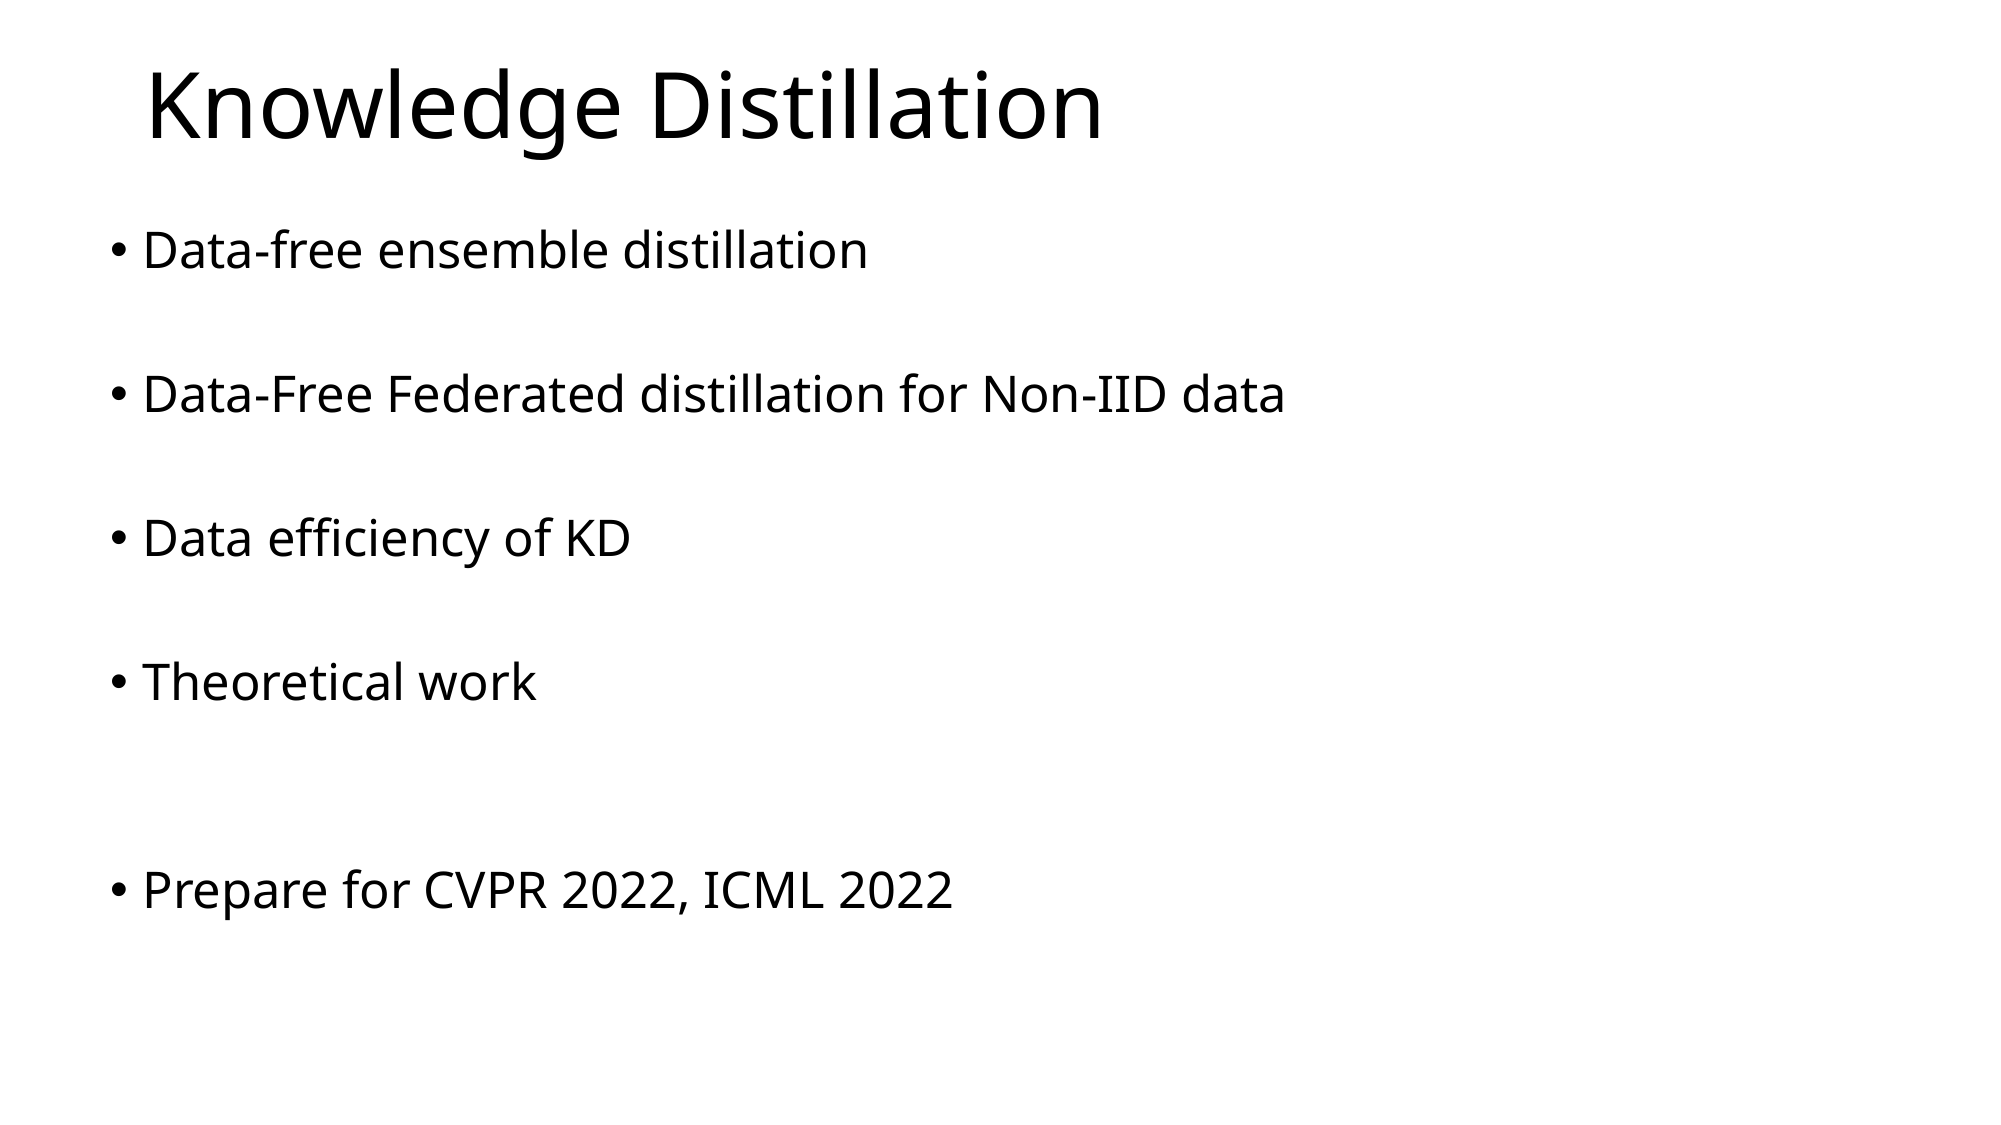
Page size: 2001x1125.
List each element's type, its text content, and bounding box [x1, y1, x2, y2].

list Data-free ensemble distillation Data-Free Federated distillation for Non-IID data Data efficiency of KD Theoretical work Prepare for CVPR 2022, ICML 2022 [29, 217, 1755, 932]
title Knowledge Distillation [129, 0, 1855, 218]
